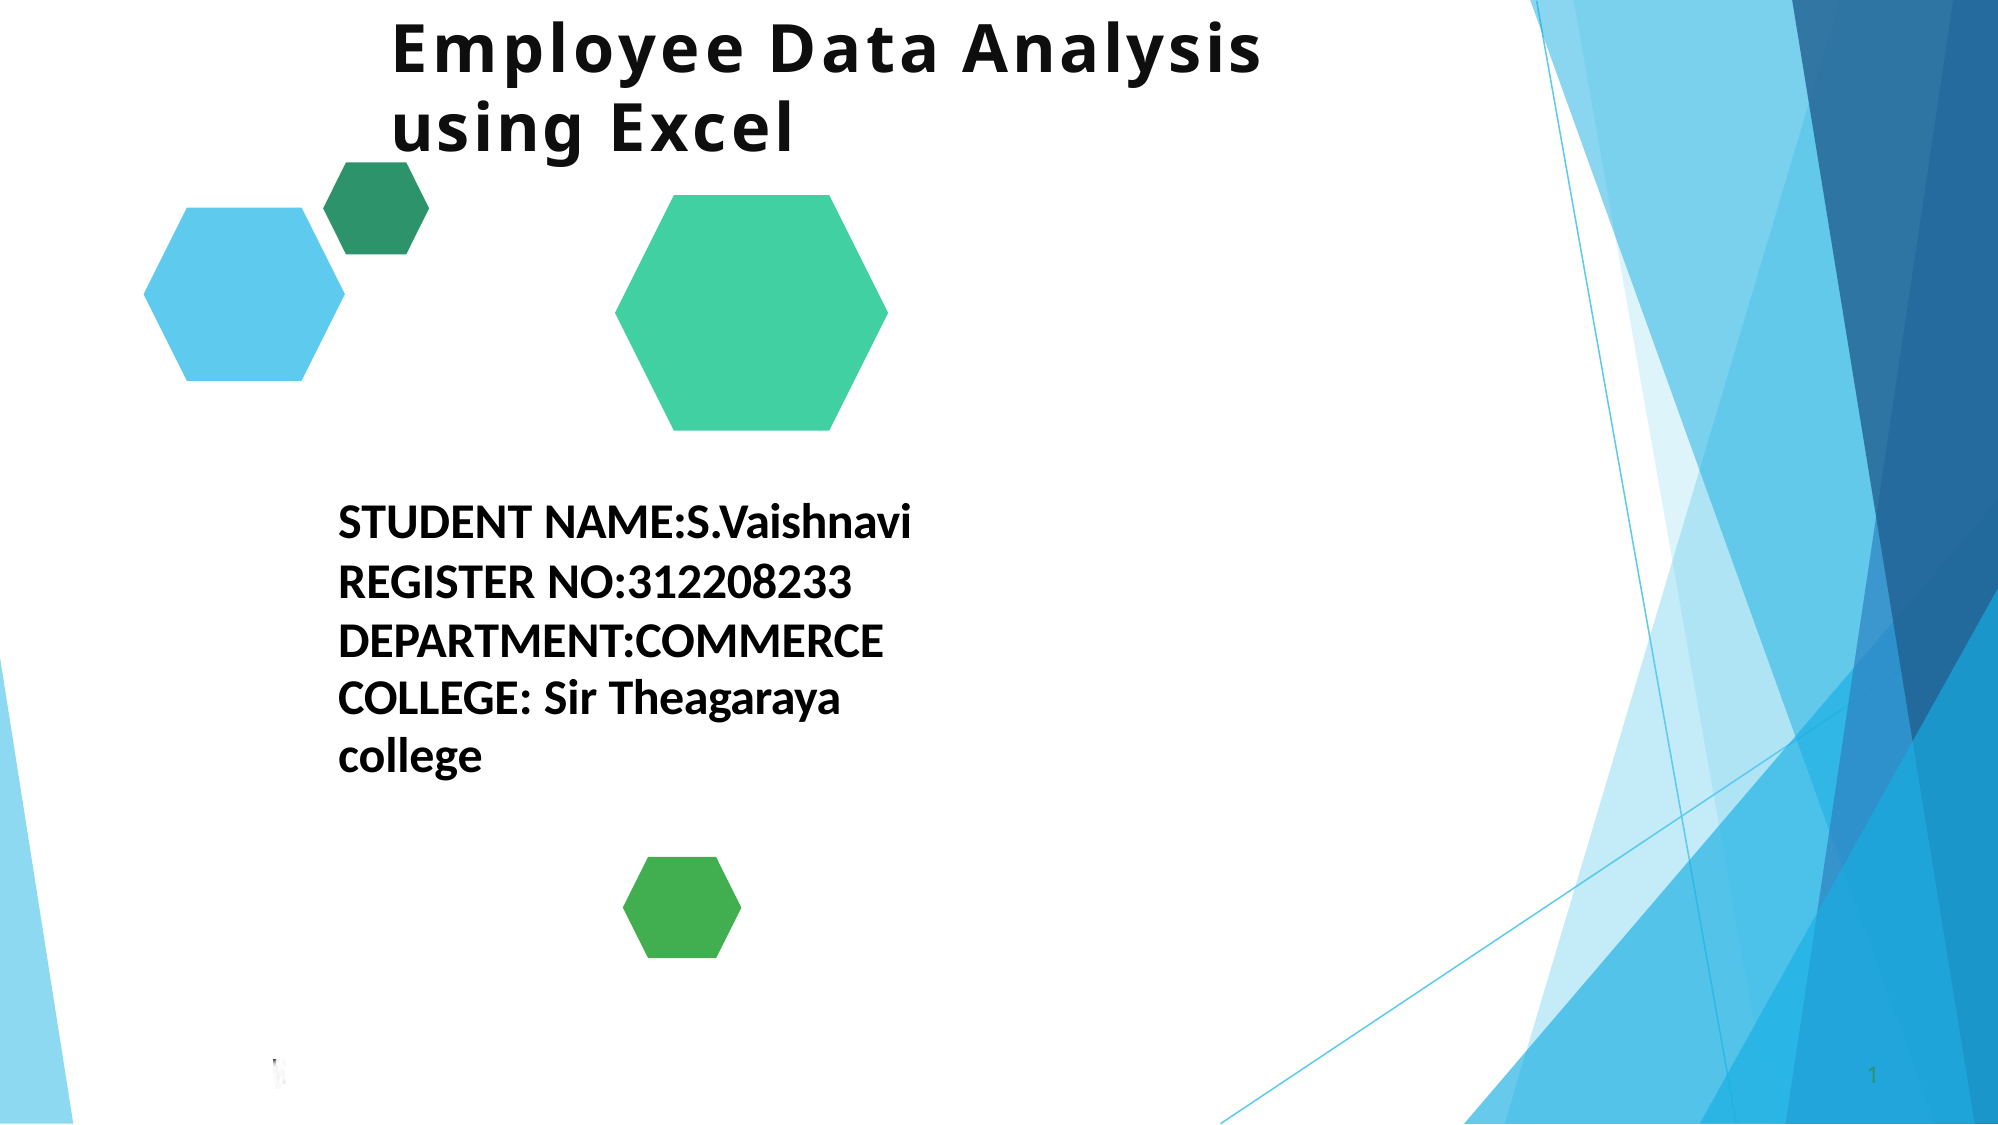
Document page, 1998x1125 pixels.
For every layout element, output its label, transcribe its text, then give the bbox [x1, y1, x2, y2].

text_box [143, 162, 430, 382]
picture [272, 1059, 286, 1090]
text_box [615, 195, 889, 431]
title Employee Data Analysis using Excel [388, 1, 1399, 194]
slide_number 1 [1848, 1060, 1888, 1125]
text_box STUDENT NAME:S.Vaishnavi REGISTER NO:312208233 DEPARTMENT:COMMERCE COLLEGE: Sir Theagaraya college [335, 484, 1006, 782]
text_box [622, 856, 742, 959]
